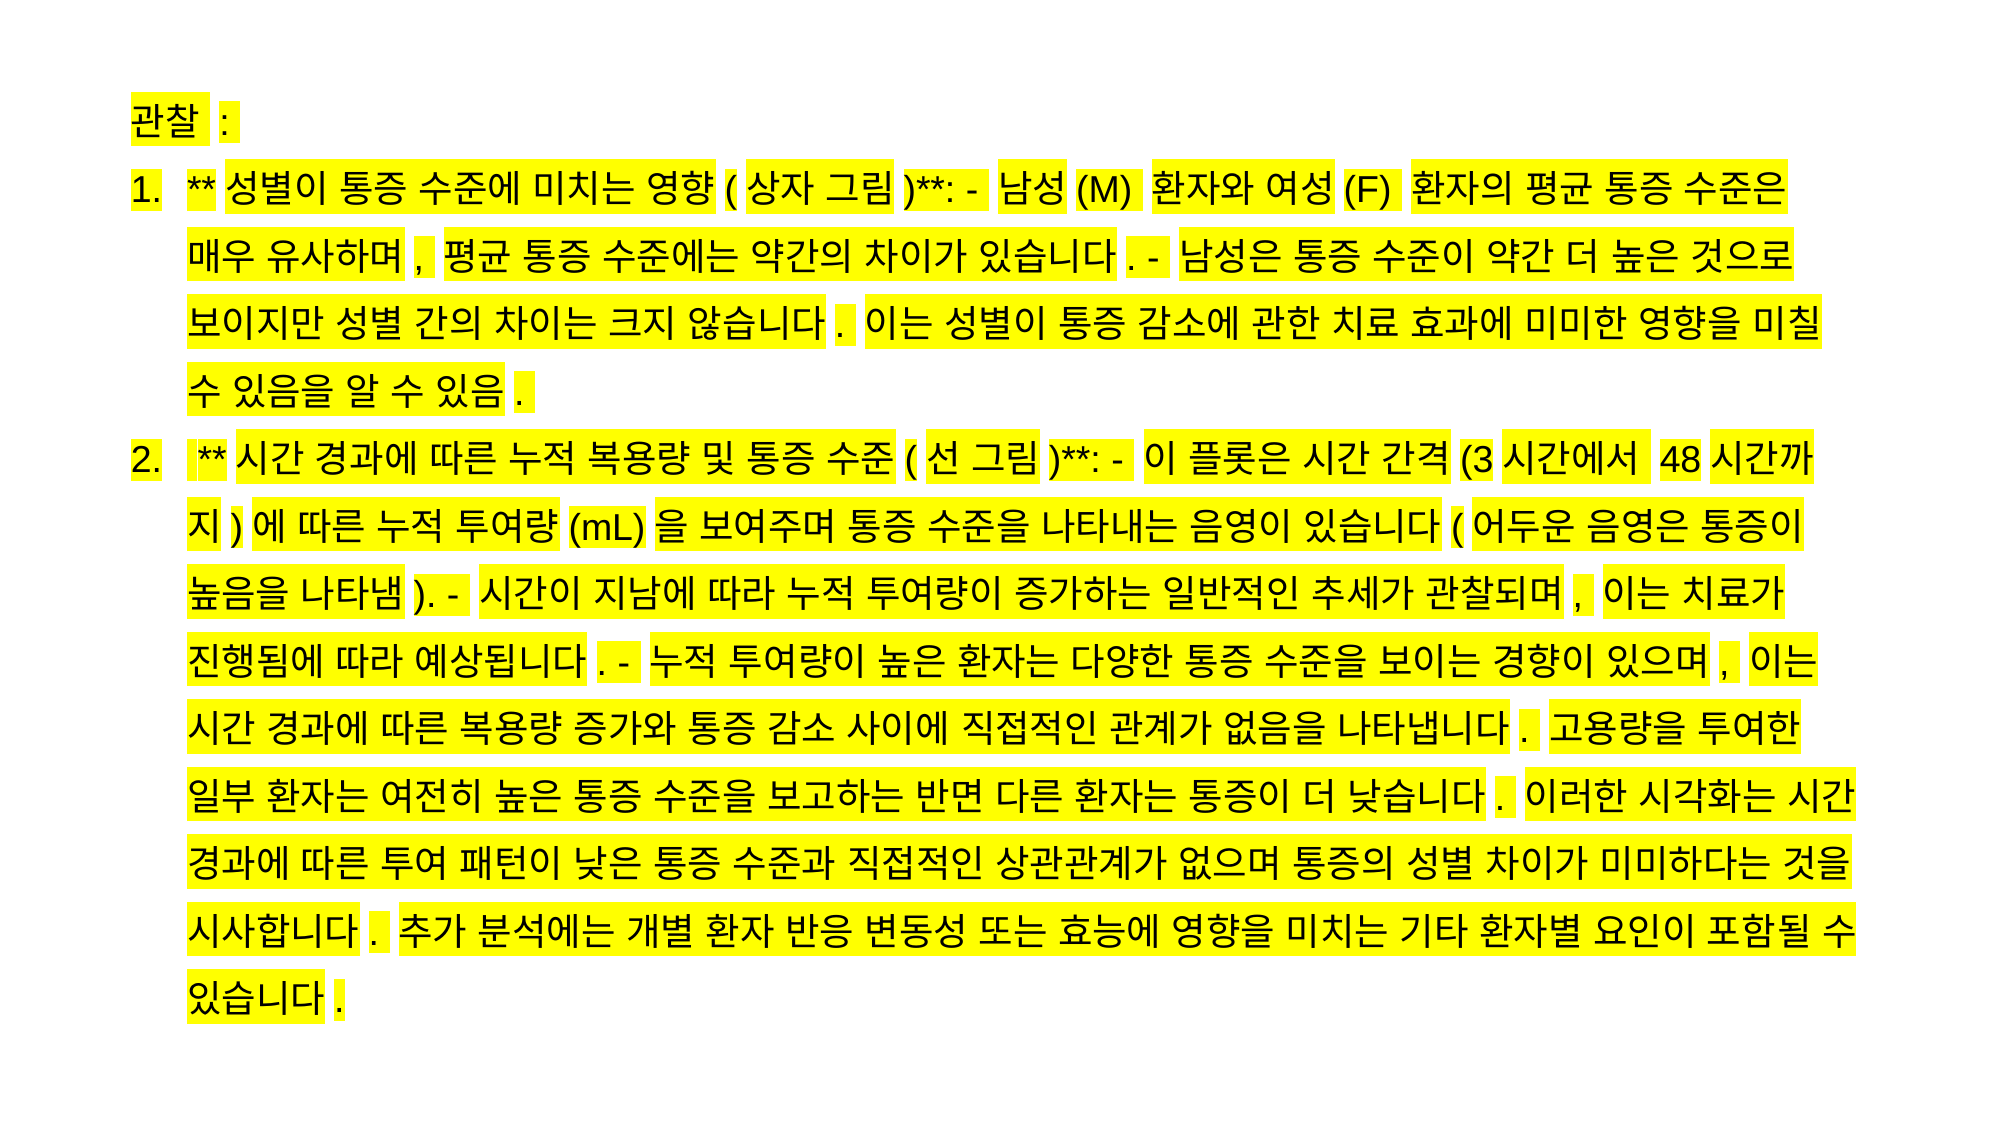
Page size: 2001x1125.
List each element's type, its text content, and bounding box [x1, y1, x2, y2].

text_box 관찰 : **성별이 통증 수준에 미치는 영향(상자 그림)**: - 남성(M) 환자와 여성(F) 환자의 평균 통증 수준은 매우 유사하며, 평균 통증 수준에는 약간의 차이가 있습니다. - 남성은 통증 수준이 약간 더 높은 것으로 보이지만 성별 간의 차이는 크지 않습니다. 이는 성별이 통증 감소에 관한 치료 효과에 미미한 영향을 미칠 수 있음을 알 수 있음. **시간 경과에 따른 누적 복용량 및 통증 수준(선 그림)**: - 이 플롯은 시간 간격(3시간에서 48시간까지)에 따른 누적 투여량(mL)을 보여주며 통증 수준을 나타내는 음영이 있습니다(어두운 음영은 통증이 높음을 나타냄). - 시간이 지남에 따라 누적 투여량이 증가하는 일반적인 추세가 관찰되며, 이는 치료가 진행됨에 따라 예상됩니다. - 누적 투여량이 높은 환자는 다양한 통증 수준을 보이는 경향이 있으며, 이는 시간 경과에 따른 복용량 증가와 통증 감소 사이에 직접적인 관계가 없음을 나타냅니다. 고용량을 투여한 일부 환자는 여전히 높은 통증 수준을 보고하는 반면 다른 환자는 통증이 더 낮습니다. 이러한 시각화는 시간 경과에 따른 투여 패턴이 낮은 통증 수준과 직접적인 상관관계가 없으며 통증의 성별 차이가 미미하다는 것을 시사합니다. 추가 분석에는 개별 환자 반응 변동성 또는 효능에 영향을 미치는 기타 환자별 요인이 포함될 수 있습니다. [116, 67, 1881, 1028]
